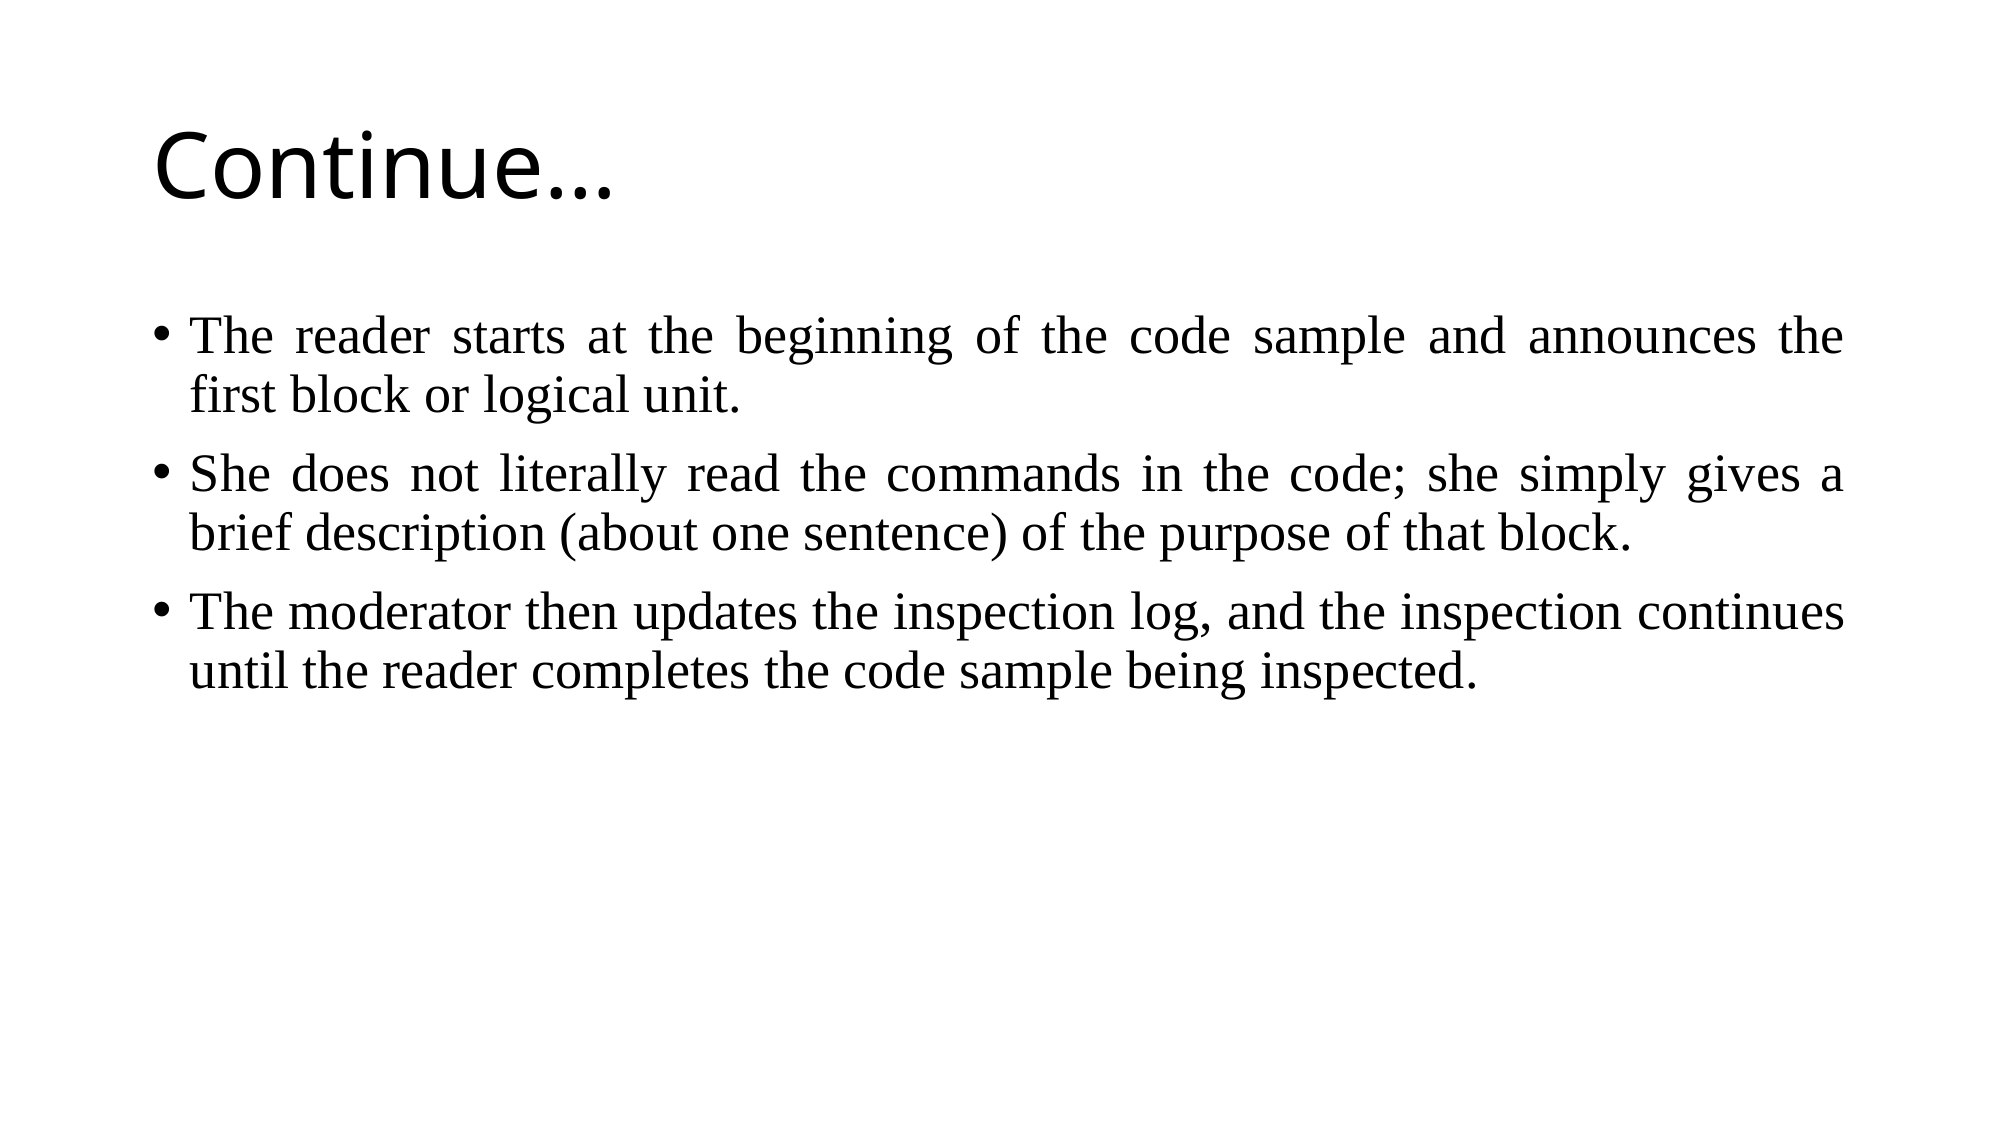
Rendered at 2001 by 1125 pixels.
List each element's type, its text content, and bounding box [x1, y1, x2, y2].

list The reader starts at the beginning of the code sample and announces the first block or logical unit. She does not literally read the commands in the code; she simply gives a brief description (about one sentence) of the purpose of that block. The moderator then updates the inspection log, and the inspection continues until the reader completes the code sample being inspected. [137, 299, 1863, 1014]
title Continue… [137, 59, 1863, 278]
